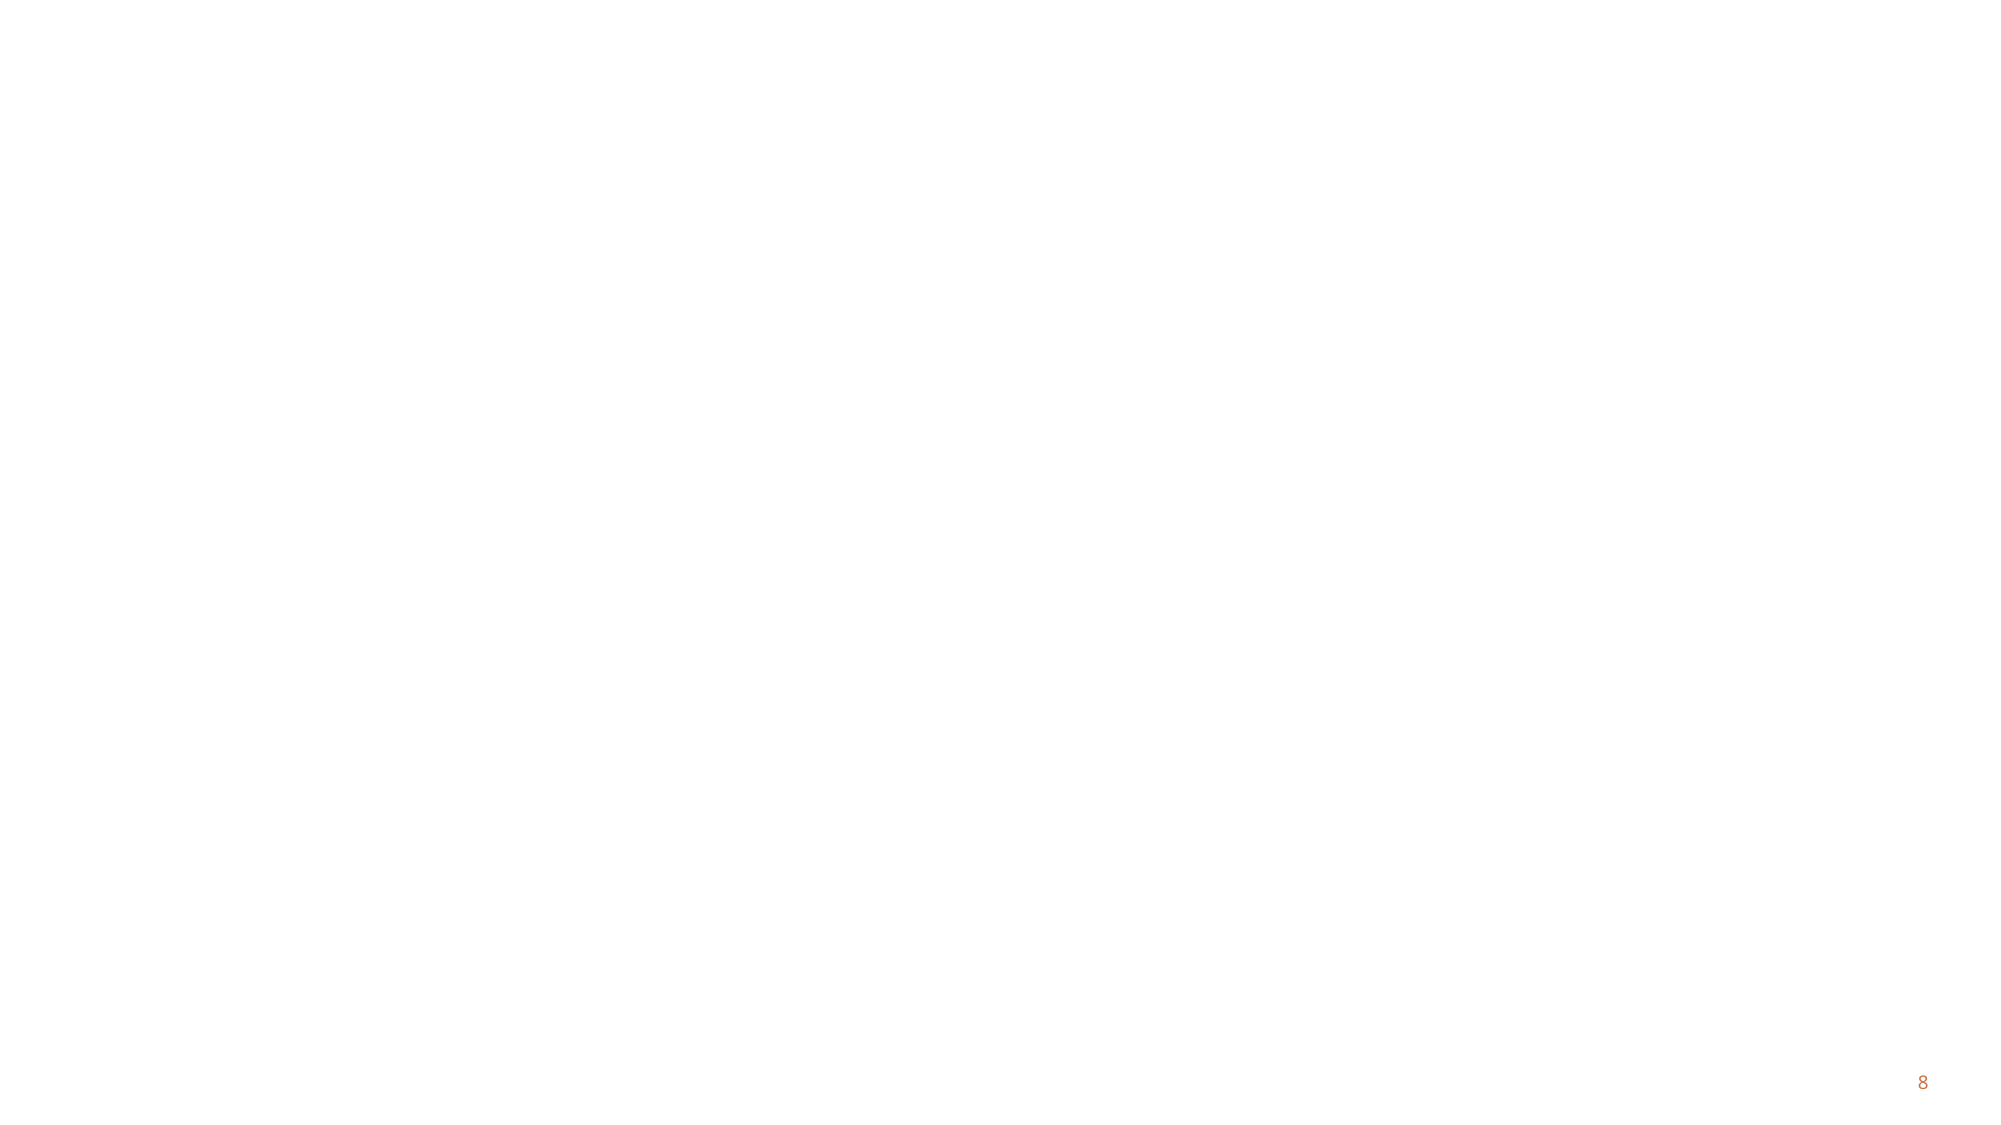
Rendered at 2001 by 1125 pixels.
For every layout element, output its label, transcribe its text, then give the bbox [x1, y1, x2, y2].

slide_number 8 [1770, 1053, 1944, 1114]
